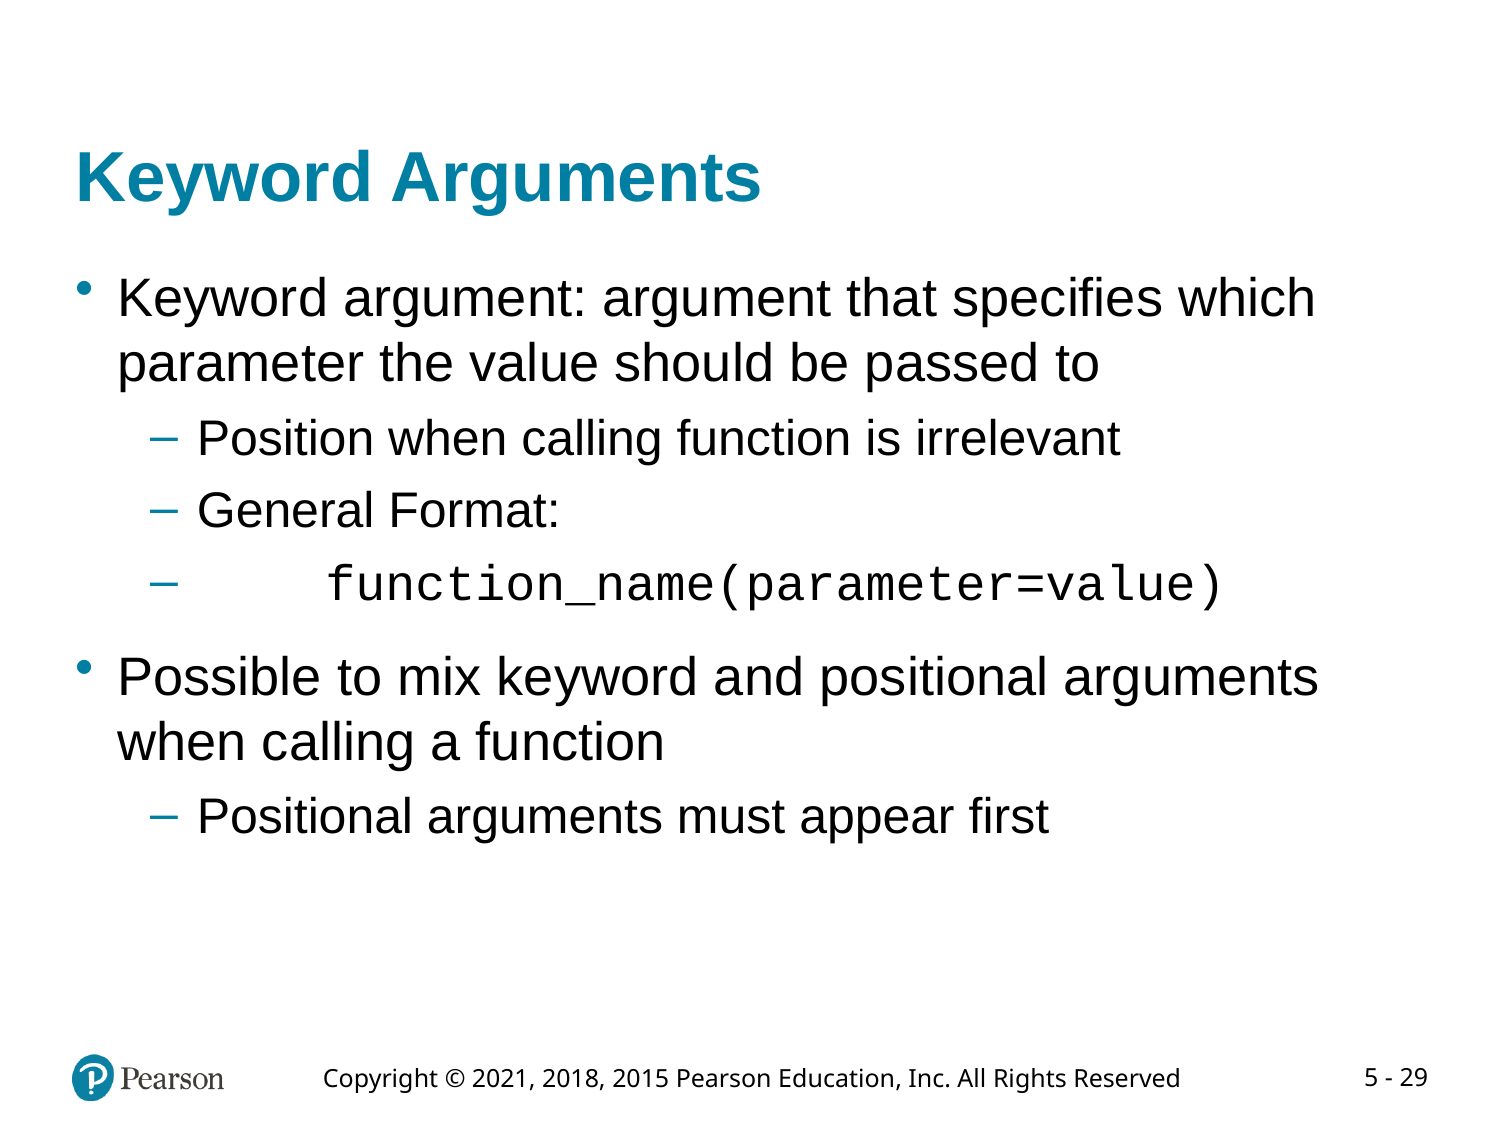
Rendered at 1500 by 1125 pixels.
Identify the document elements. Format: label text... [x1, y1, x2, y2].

picture [81, 1064, 107, 1089]
picture [72, 1054, 89, 1072]
picture [72, 1087, 83, 1101]
title Keyword Arguments [75, 35, 1425, 216]
picture [99, 1054, 224, 1101]
list Keyword argument: argument that specifies which parameter the value should be passed to Position when calling function is irrelevant General Format: function_name(parameter=value) Possible to mix keyword and positional arguments when calling a function Positional arguments must appear first [75, 262, 1425, 1005]
